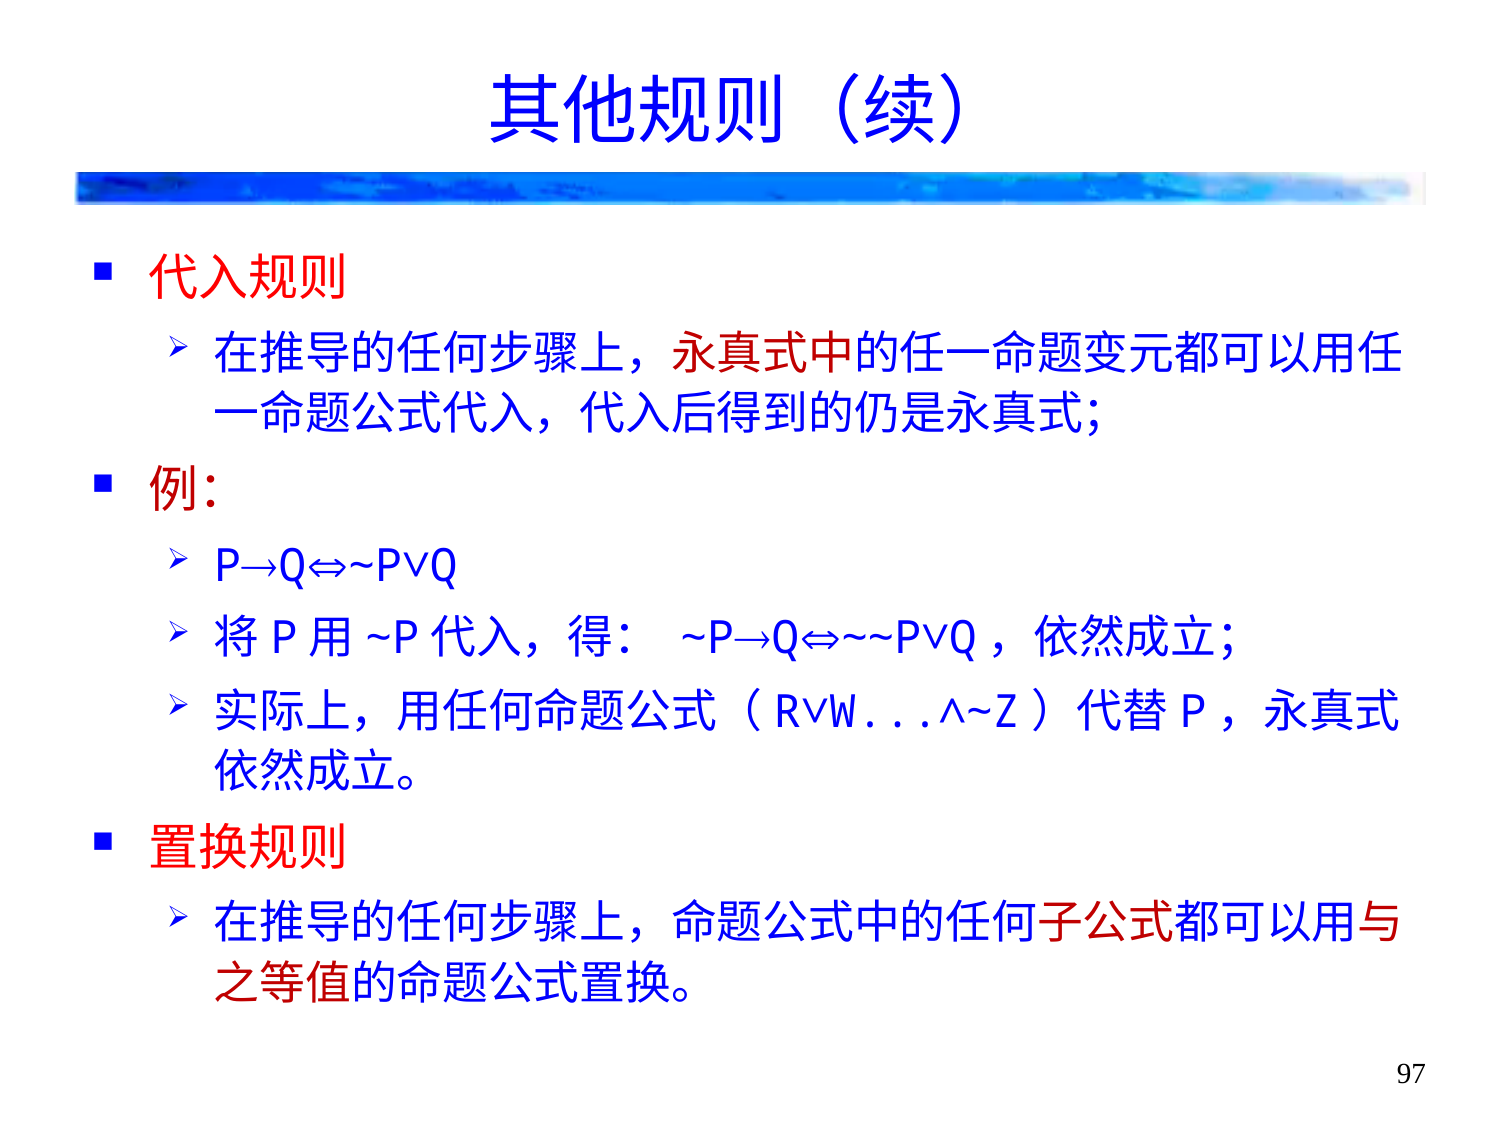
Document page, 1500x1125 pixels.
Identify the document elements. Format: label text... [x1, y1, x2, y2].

picture [74, 172, 1426, 205]
slide_number 97 [1340, 1046, 1483, 1101]
title 其他规则（续） [111, 54, 1388, 162]
list 代入规则 在推导的任何步骤上，永真式中的任一命题变元都可以用任一命题公式代入，代入后得到的仍是永真式； 例： PQ~P∨Q 将P用~P代入，得： ~PQ~~P∨Q，依然成立； 实际上，用任何命题公式（R∨W...∧~Z）代替P，永真式依然成立。 置换规则 在推导的任何步骤上，命题公式中的任何子公式都可以用与之等值的命题公式置换。 [76, 231, 1424, 1012]
